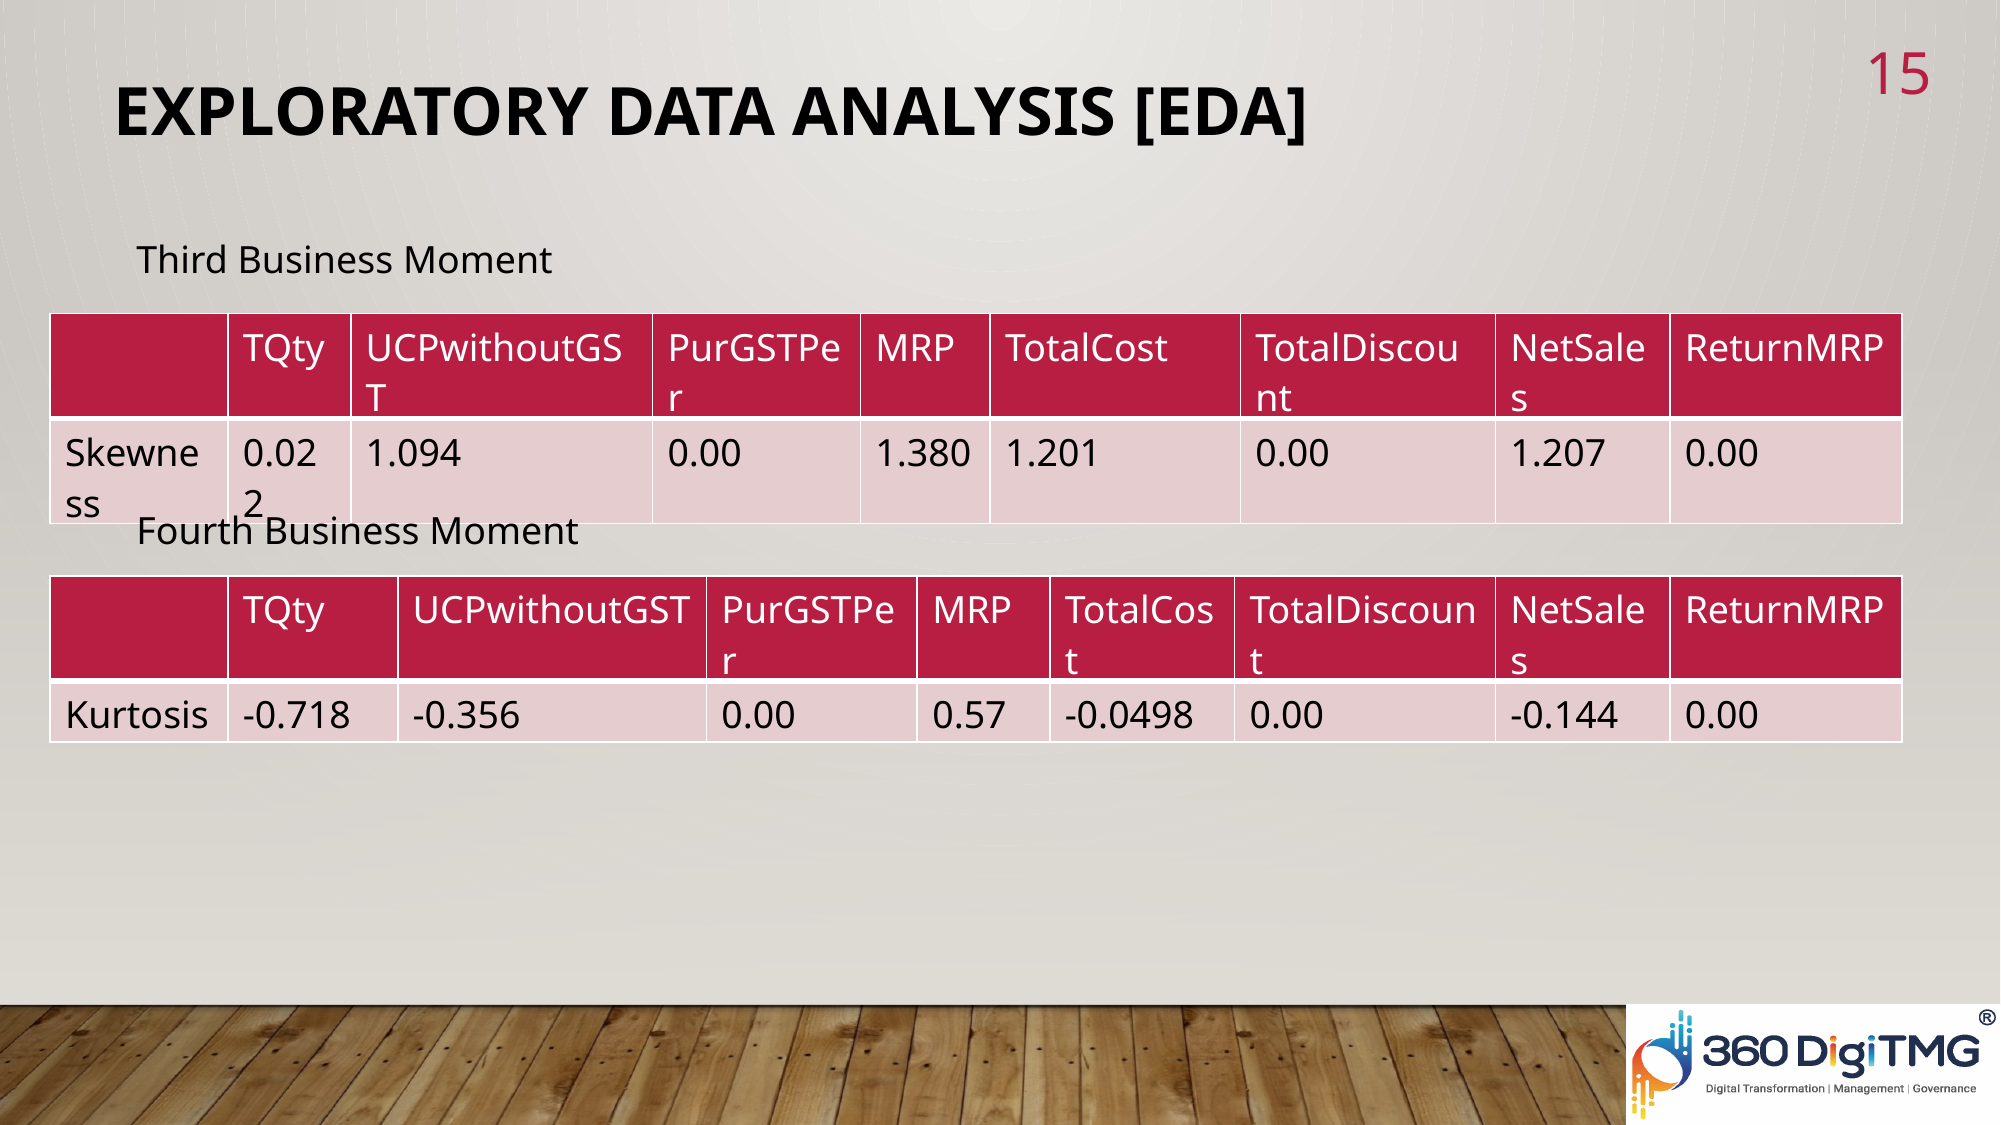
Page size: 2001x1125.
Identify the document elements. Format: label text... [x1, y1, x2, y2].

table_cell 0.00 [1671, 421, 1901, 523]
table_cell 0.00 [1241, 421, 1495, 523]
table_header MRP [861, 314, 989, 416]
table_header TQty [229, 314, 350, 416]
slide_number 15 [1813, 28, 1947, 112]
table_header TotalCost [991, 314, 1240, 416]
text_box Third Business Moment [121, 228, 870, 289]
table_header NetSales [1496, 577, 1669, 678]
table_header TotalCost [1051, 577, 1234, 678]
table_cell -0.0498 [1051, 684, 1234, 741]
table_cell 0.00 [1671, 684, 1901, 741]
table_cell 0.00 [1235, 684, 1495, 741]
table_cell 0.57 [918, 684, 1049, 741]
table_header MRP [918, 577, 1049, 678]
table_header ReturnMRP [1671, 577, 1901, 678]
table_cell 0.00 [707, 684, 916, 741]
table_cell Kurtosis [51, 684, 227, 741]
table_cell 0.00 [653, 421, 860, 523]
table_header UCPwithoutGST [399, 577, 706, 678]
table_cell -0.718 [229, 684, 397, 741]
table_cell -0.356 [399, 684, 706, 741]
table_cell 0.022 [229, 421, 350, 499]
table_cell 1.201 [991, 421, 1240, 523]
text_box Fourth Business Moment [121, 499, 670, 560]
table_cell 1.380 [861, 421, 989, 523]
table_header [51, 577, 227, 678]
title EXPLORATORY DATA ANALYSIS [EDA] [98, 70, 1450, 205]
table_header TotalDiscount [1235, 577, 1495, 678]
table_cell 1.094 [352, 421, 652, 499]
table_header [51, 314, 227, 416]
table_header NetSales [1496, 314, 1669, 416]
table_cell -0.144 [1496, 684, 1669, 741]
table_header TotalDiscount [1241, 314, 1495, 416]
table_header UCPwithoutGST [352, 314, 652, 416]
table_header PurGSTPer [653, 314, 860, 416]
table_header PurGSTPer [707, 577, 916, 678]
table_cell Skewness [51, 421, 227, 523]
table_cell 1.207 [1496, 421, 1669, 523]
table_header ReturnMRP [1671, 314, 1901, 416]
table_header TQty [229, 577, 397, 678]
picture [0, 1003, 2000, 1125]
